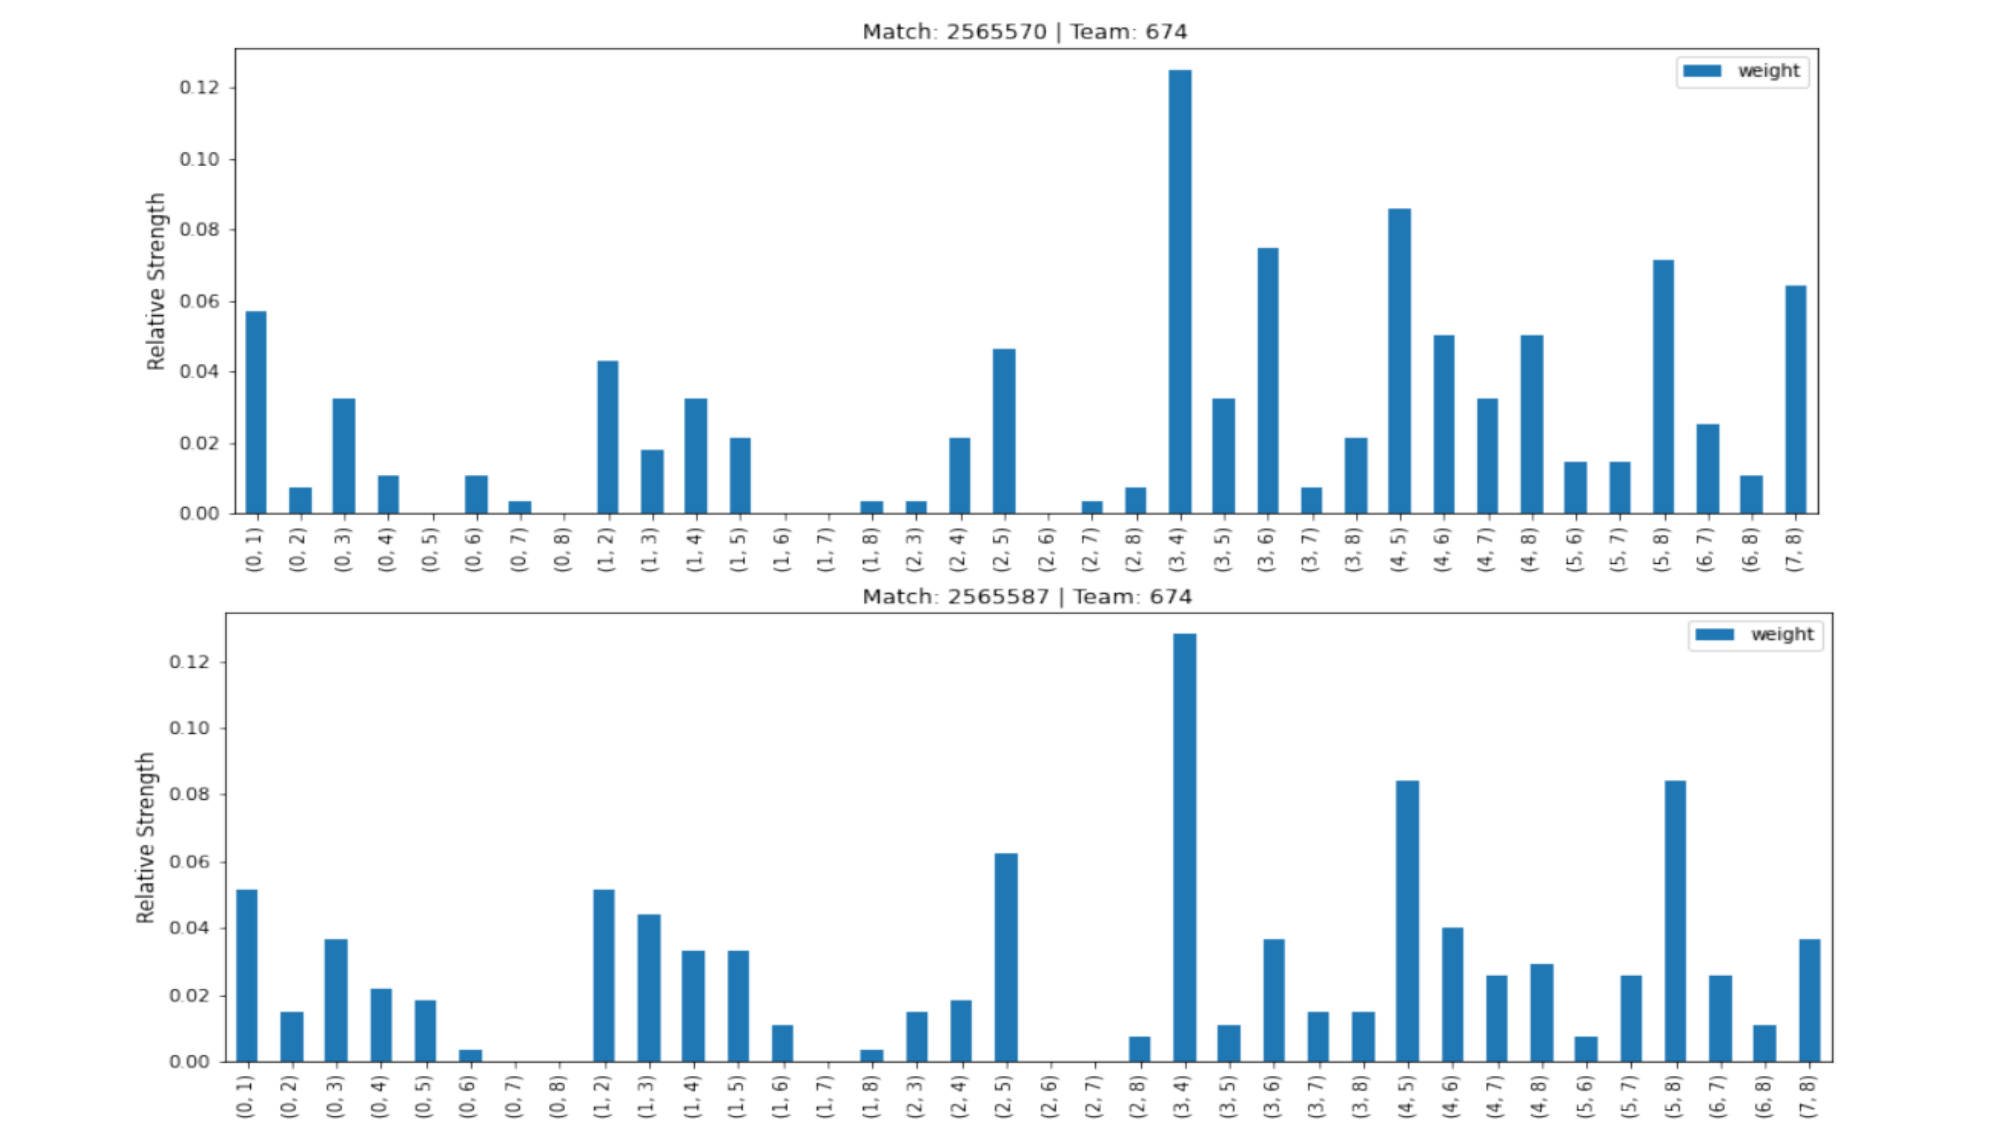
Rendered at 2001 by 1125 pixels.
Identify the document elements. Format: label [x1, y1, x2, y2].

picture [121, 0, 1871, 1124]
